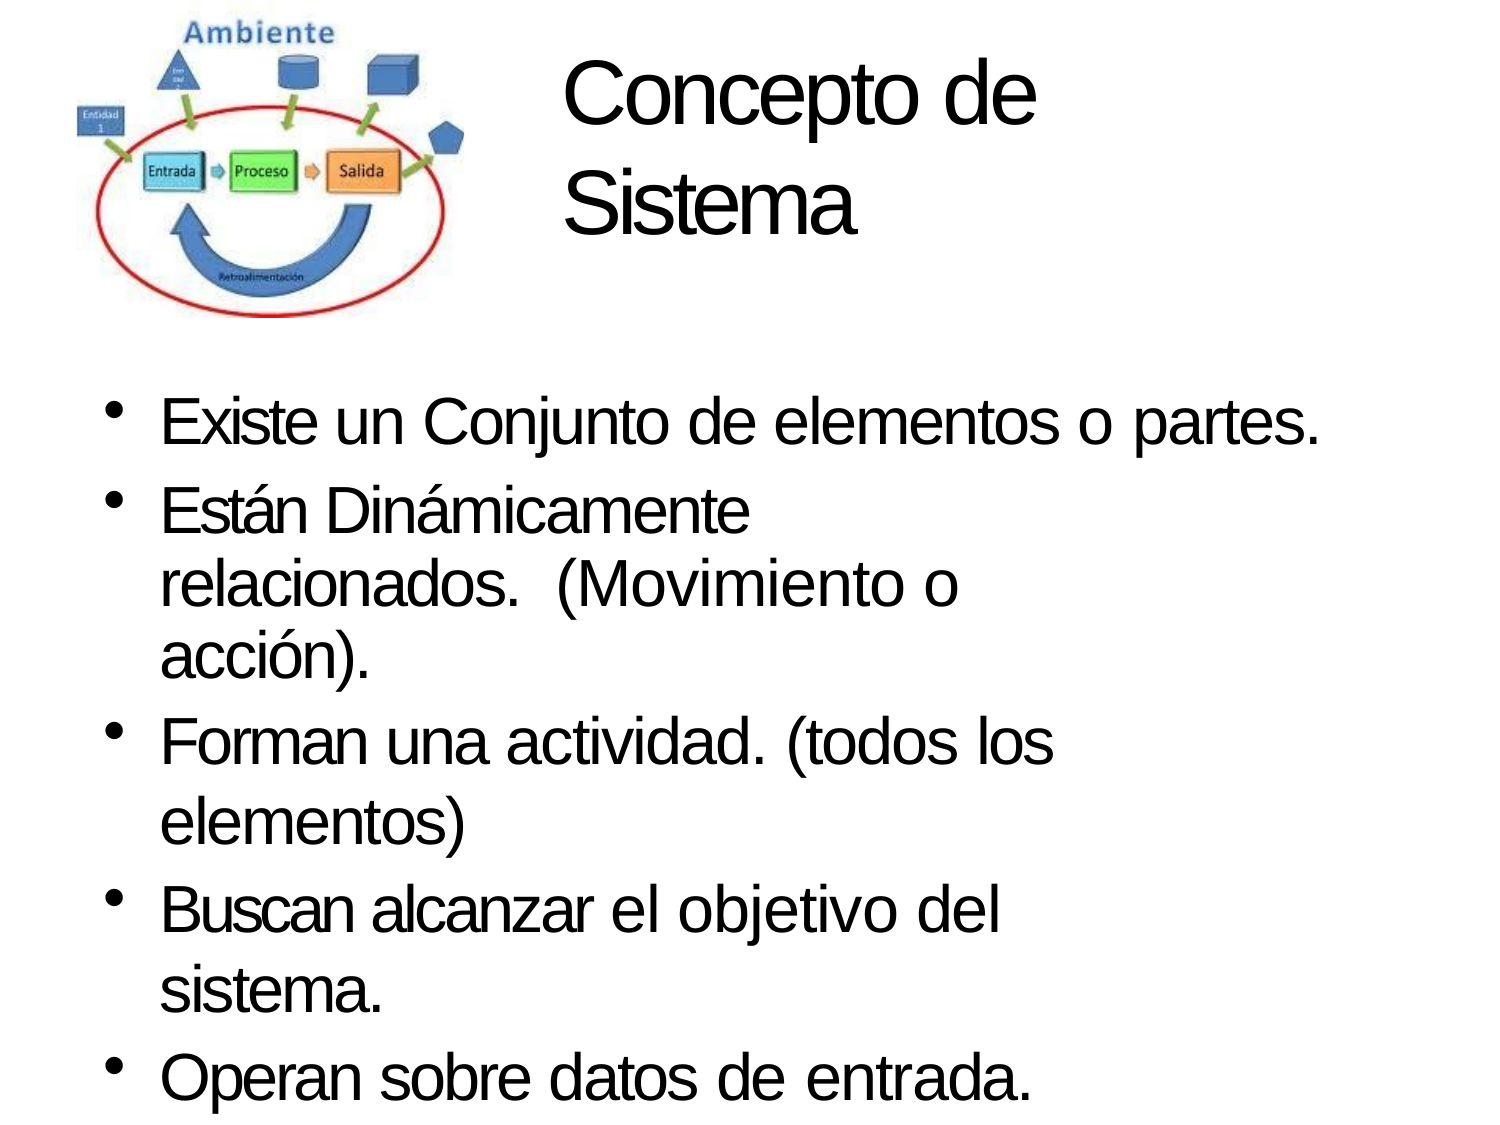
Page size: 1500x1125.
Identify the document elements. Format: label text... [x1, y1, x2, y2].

text_box Existe un Conjunto de elementos o partes. Están Dinámicamente relacionados. (Movimiento o acción). Forman una actividad. (todos los elementos) Buscan alcanzar el objetivo del sistema. Operan sobre datos de entrada. Proveen una salida. Información. [101, 368, 1368, 1125]
title Concepto de Sistema [559, 30, 1346, 253]
text_box [76, 0, 465, 318]
